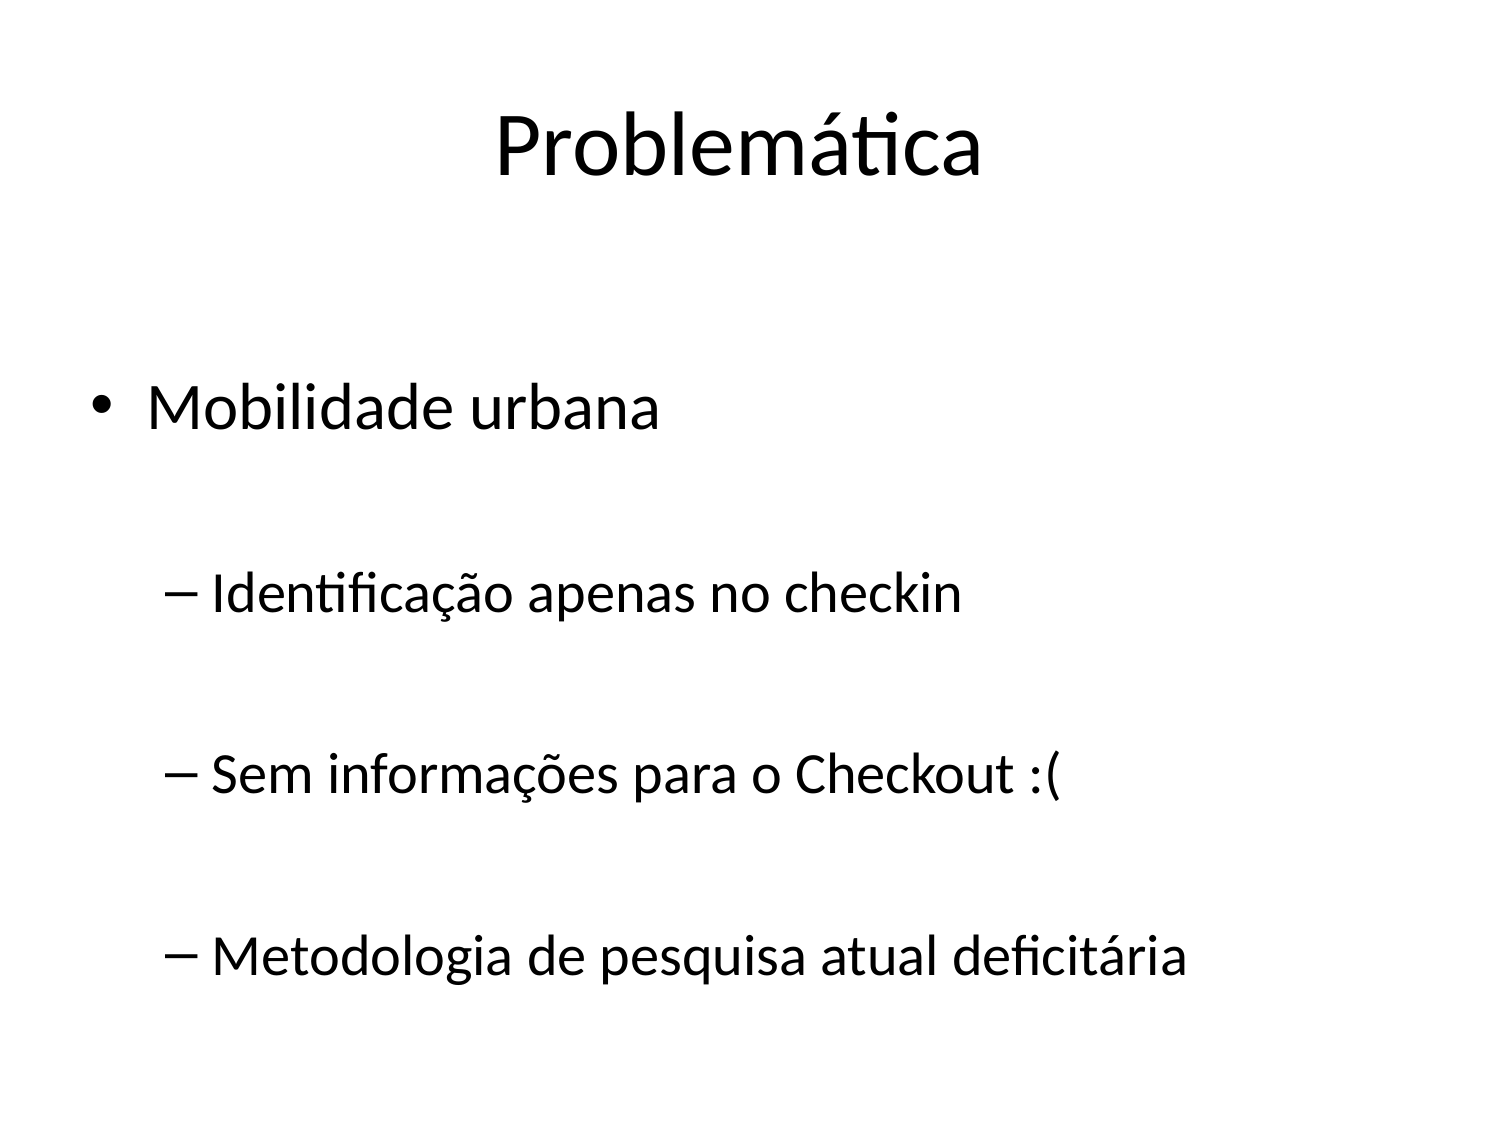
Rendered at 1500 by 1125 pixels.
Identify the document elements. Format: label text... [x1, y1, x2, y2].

title Problemática [75, 45, 1425, 233]
list Mobilidade urbana Identificação apenas no checkin Sem informações para o Checkout :( Metodologia de pesquisa atual deficitária [75, 262, 1425, 1005]
